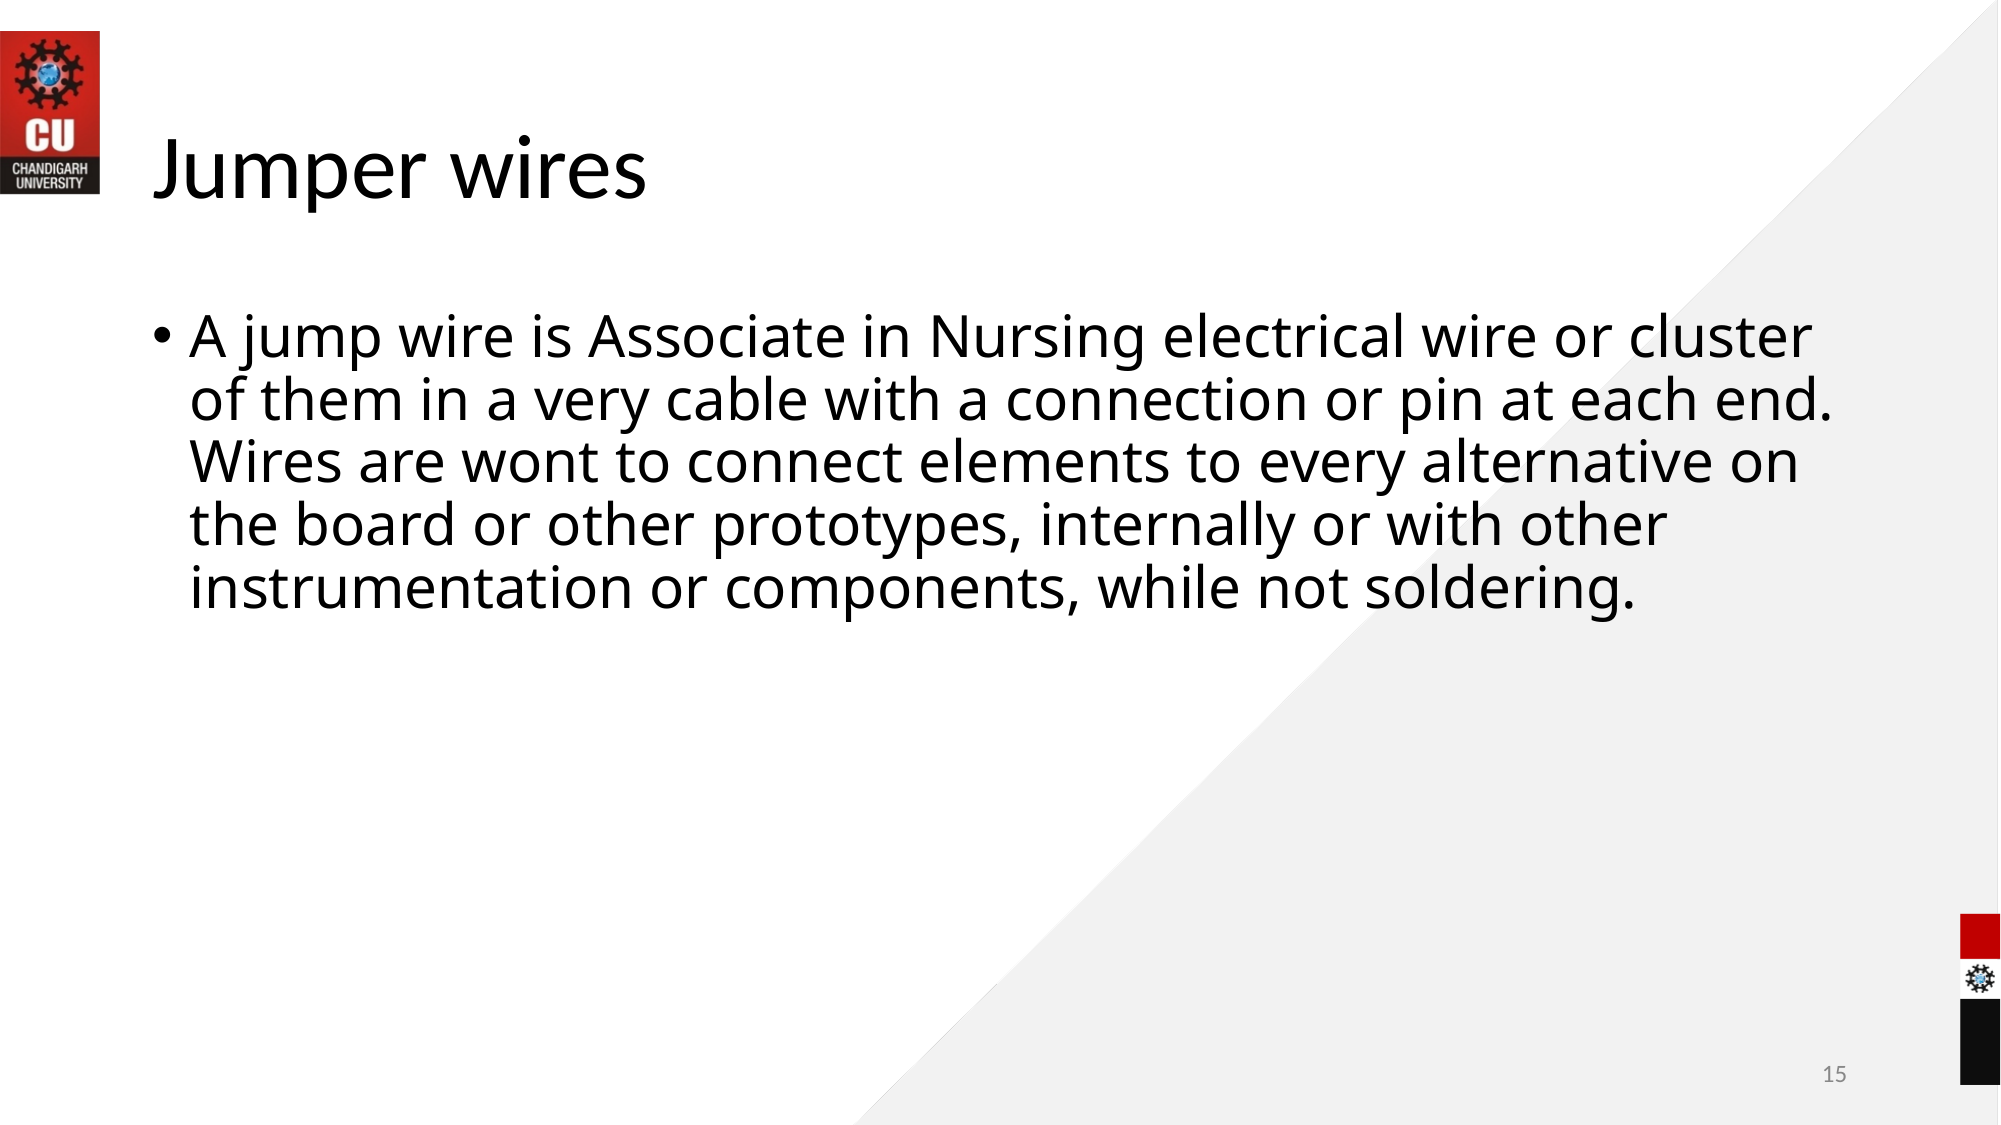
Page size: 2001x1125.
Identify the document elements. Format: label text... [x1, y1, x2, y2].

list A jump wire is Associate in Nursing electrical wire or cluster of them in a very cable with a connection or pin at each end. Wires are wont to connect elements to every alternative on the board or other prototypes, internally or with other instrumentation or components, while not soldering. [137, 299, 1863, 1014]
picture [0, 0, 2001, 1125]
title Jumper wires [137, 59, 1863, 278]
slide_number 15 [1412, 1042, 1863, 1103]
